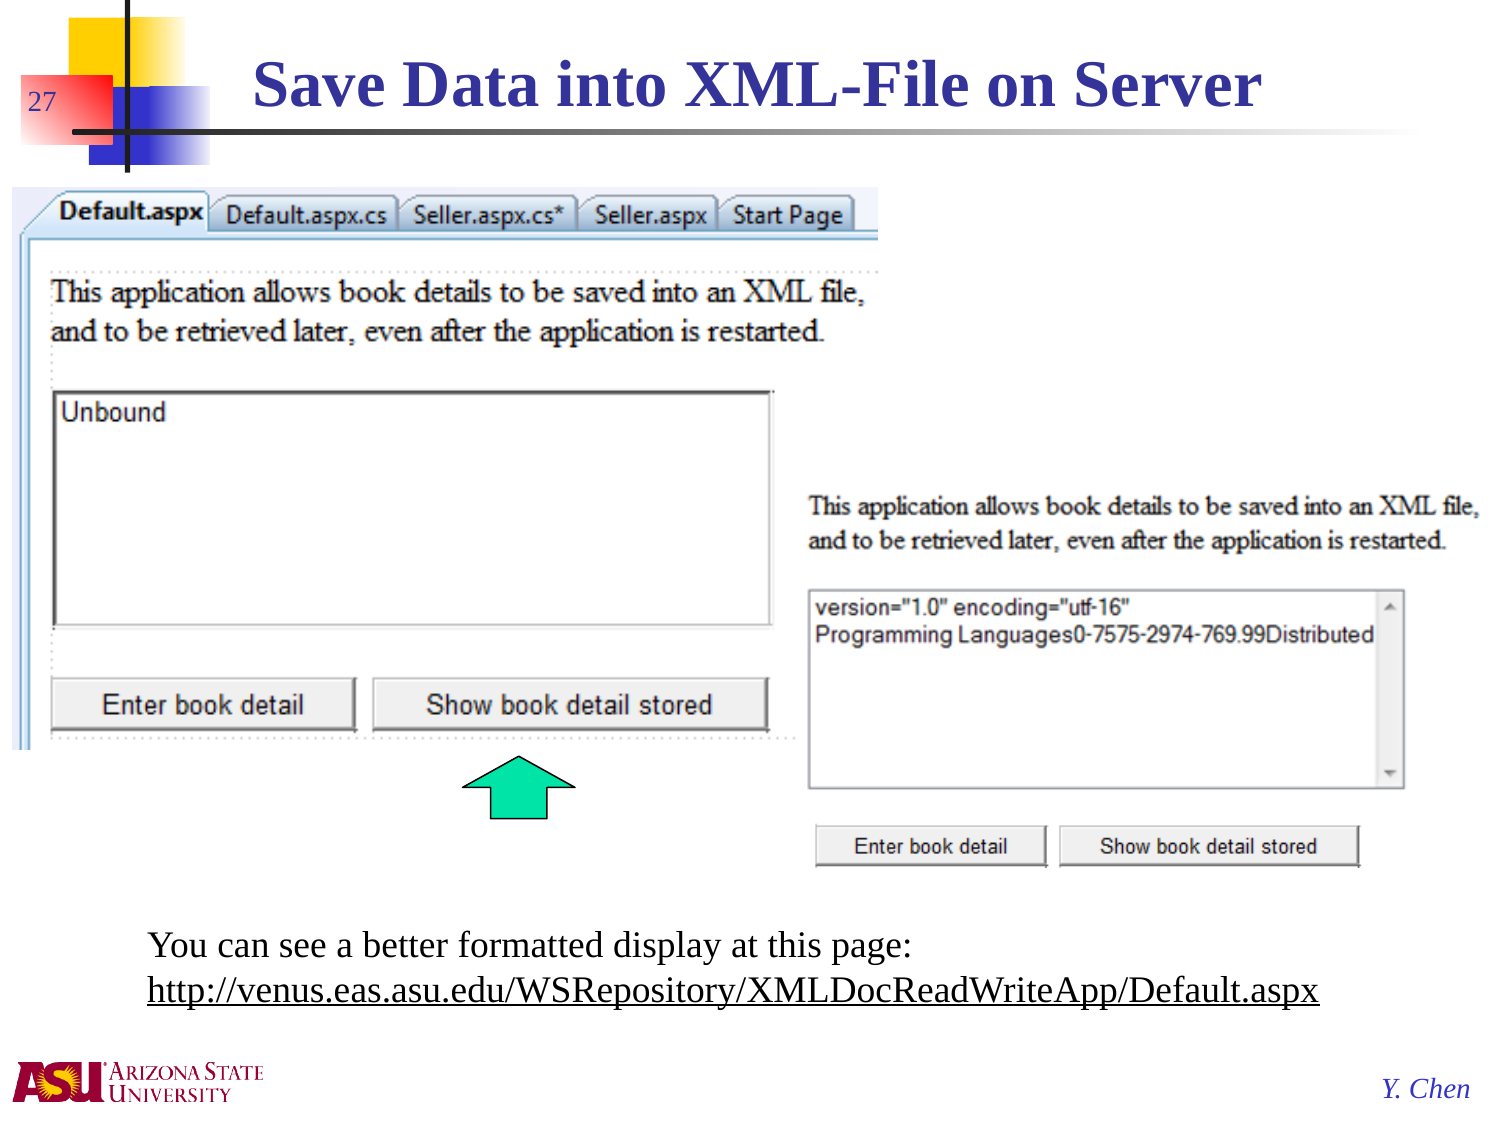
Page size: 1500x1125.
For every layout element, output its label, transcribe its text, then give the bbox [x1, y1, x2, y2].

slide_number 27 [12, 49, 126, 126]
text_box [462, 760, 576, 819]
title Save Data into XML-File on Server [237, 24, 1488, 128]
text_box You can see a better formatted display at this page: http://venus.eas.asu.edu/WSRepository/XMLDocReadWriteApp/Default.aspx [132, 912, 1400, 1018]
picture [12, 187, 1480, 868]
picture [12, 1062, 263, 1102]
